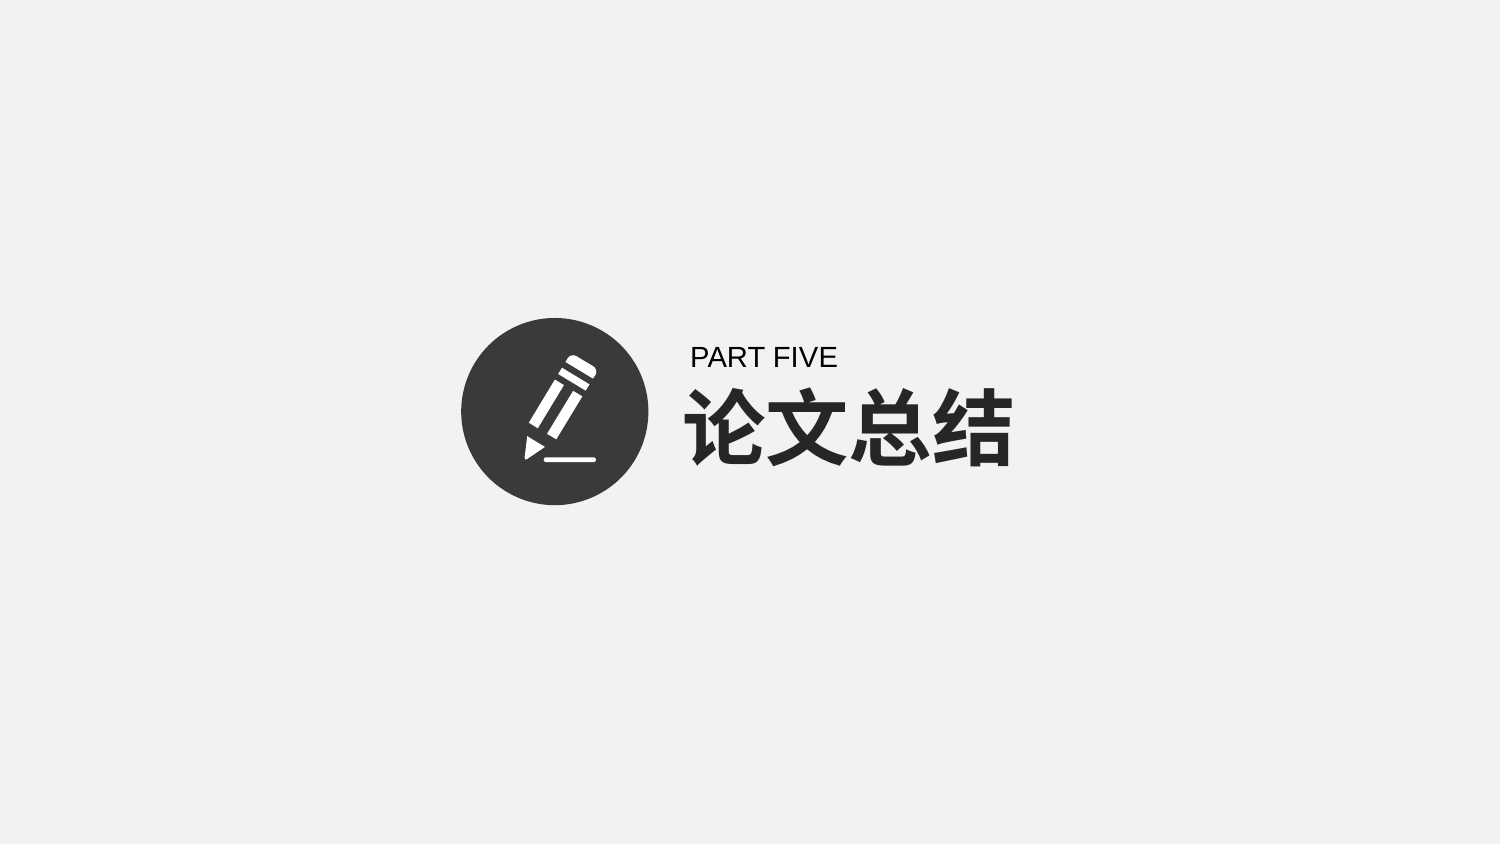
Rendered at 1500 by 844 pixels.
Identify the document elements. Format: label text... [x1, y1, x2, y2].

text_box 论文总结 [667, 369, 1038, 484]
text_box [462, 318, 648, 505]
text_box PART FIVE [675, 331, 894, 381]
